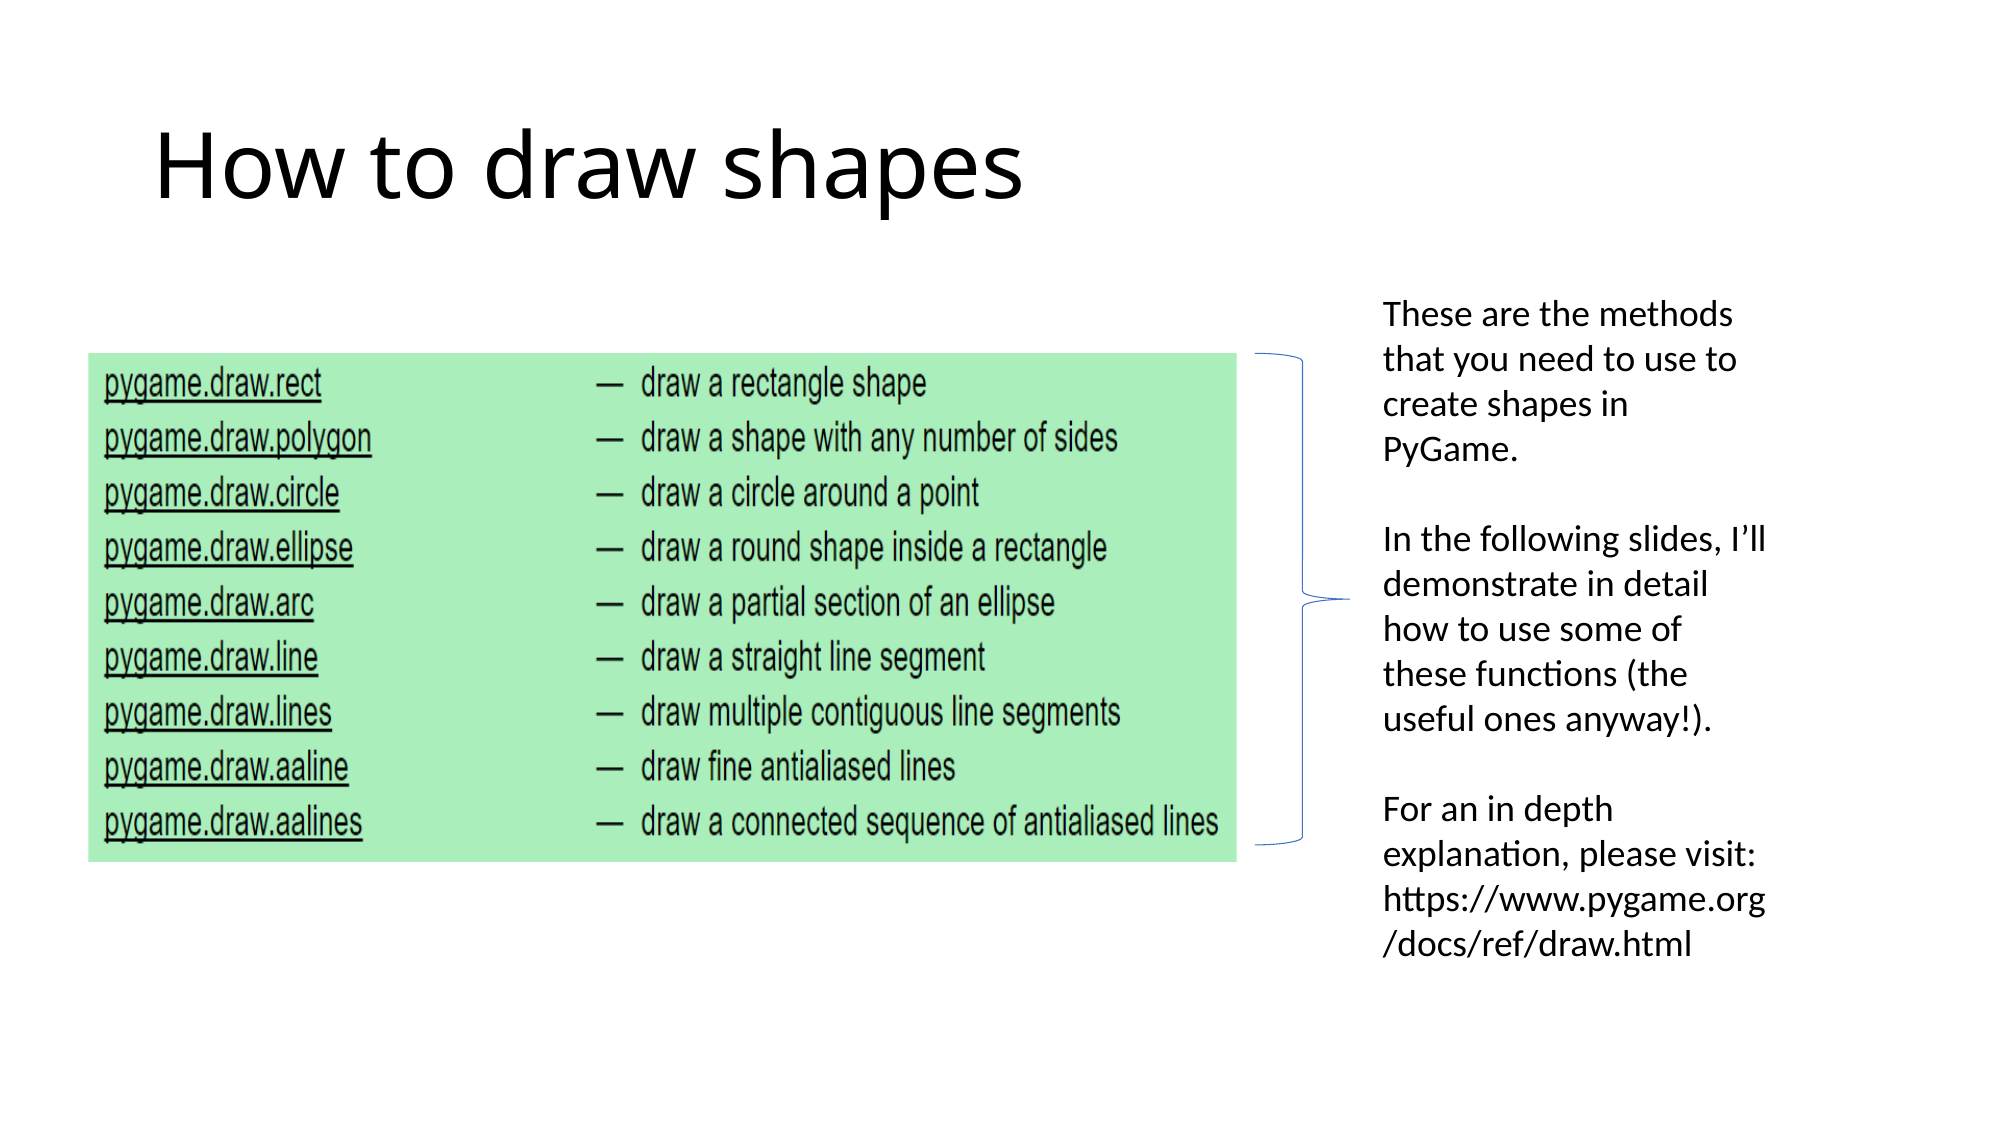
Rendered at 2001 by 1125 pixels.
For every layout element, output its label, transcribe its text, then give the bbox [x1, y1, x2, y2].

picture [88, 353, 1237, 862]
text_box These are the methods that you need to use to create shapes in PyGame. In the following slides, I’ll demonstrate in detail how to use some of these functions (the useful ones anyway!). For an in depth explanation, please visit: https://www.pygame.org/docs/ref/draw.html [1368, 281, 1789, 972]
text_box [1254, 352, 1350, 846]
title How to draw shapes [137, 59, 1863, 278]
